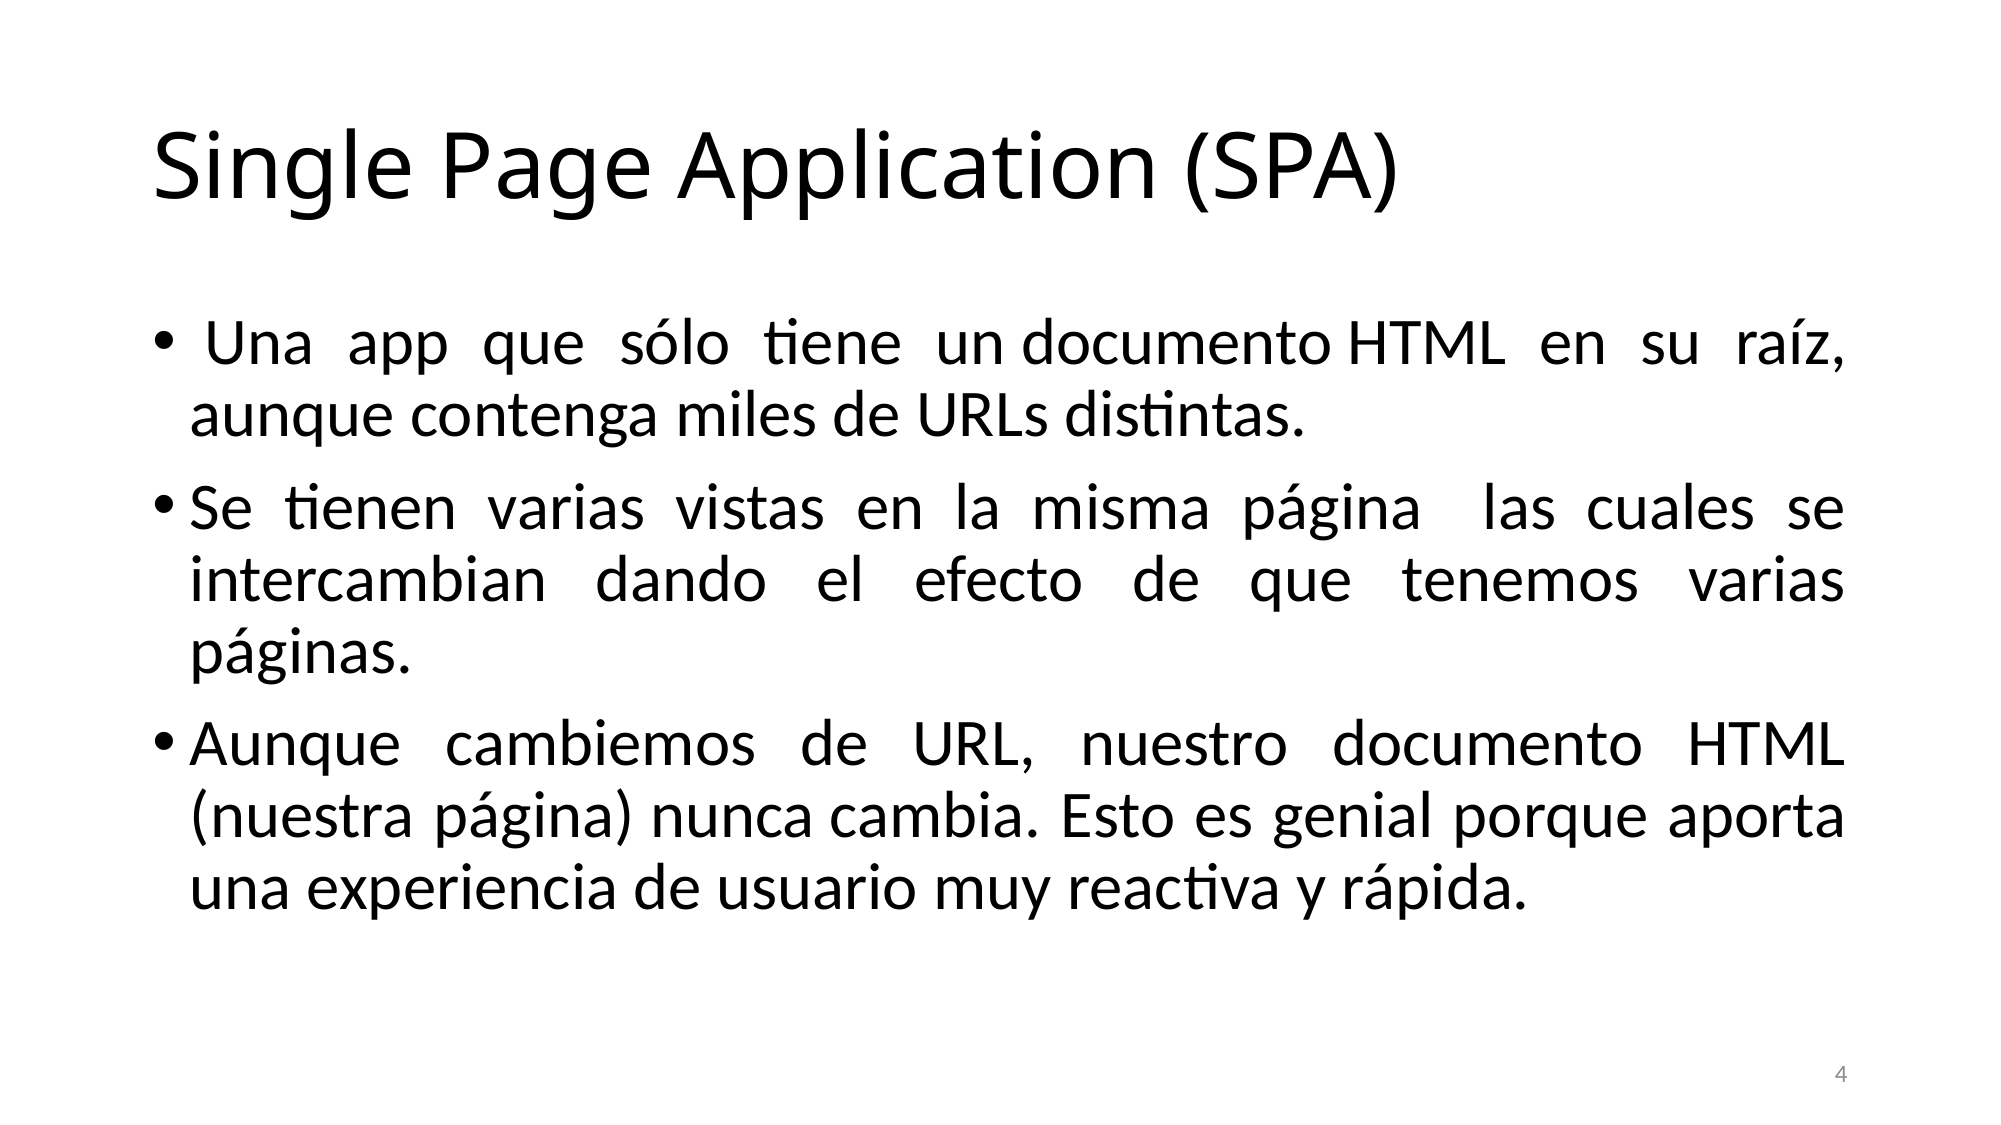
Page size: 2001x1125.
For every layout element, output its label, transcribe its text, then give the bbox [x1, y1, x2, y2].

title Single Page Application (SPA) [137, 59, 1863, 278]
slide_number 4 [1412, 1042, 1863, 1103]
list Una app que sólo tiene un documento HTML en su raíz, aunque contenga miles de URLs distintas. Se tienen varias vistas en la misma página las cuales se intercambian dando el efecto de que tenemos varias páginas. Aunque cambiemos de URL, nuestro documento HTML (nuestra página) nunca cambia. Esto es genial porque aporta una experiencia de usuario muy reactiva y rápida. [137, 299, 1863, 1014]
